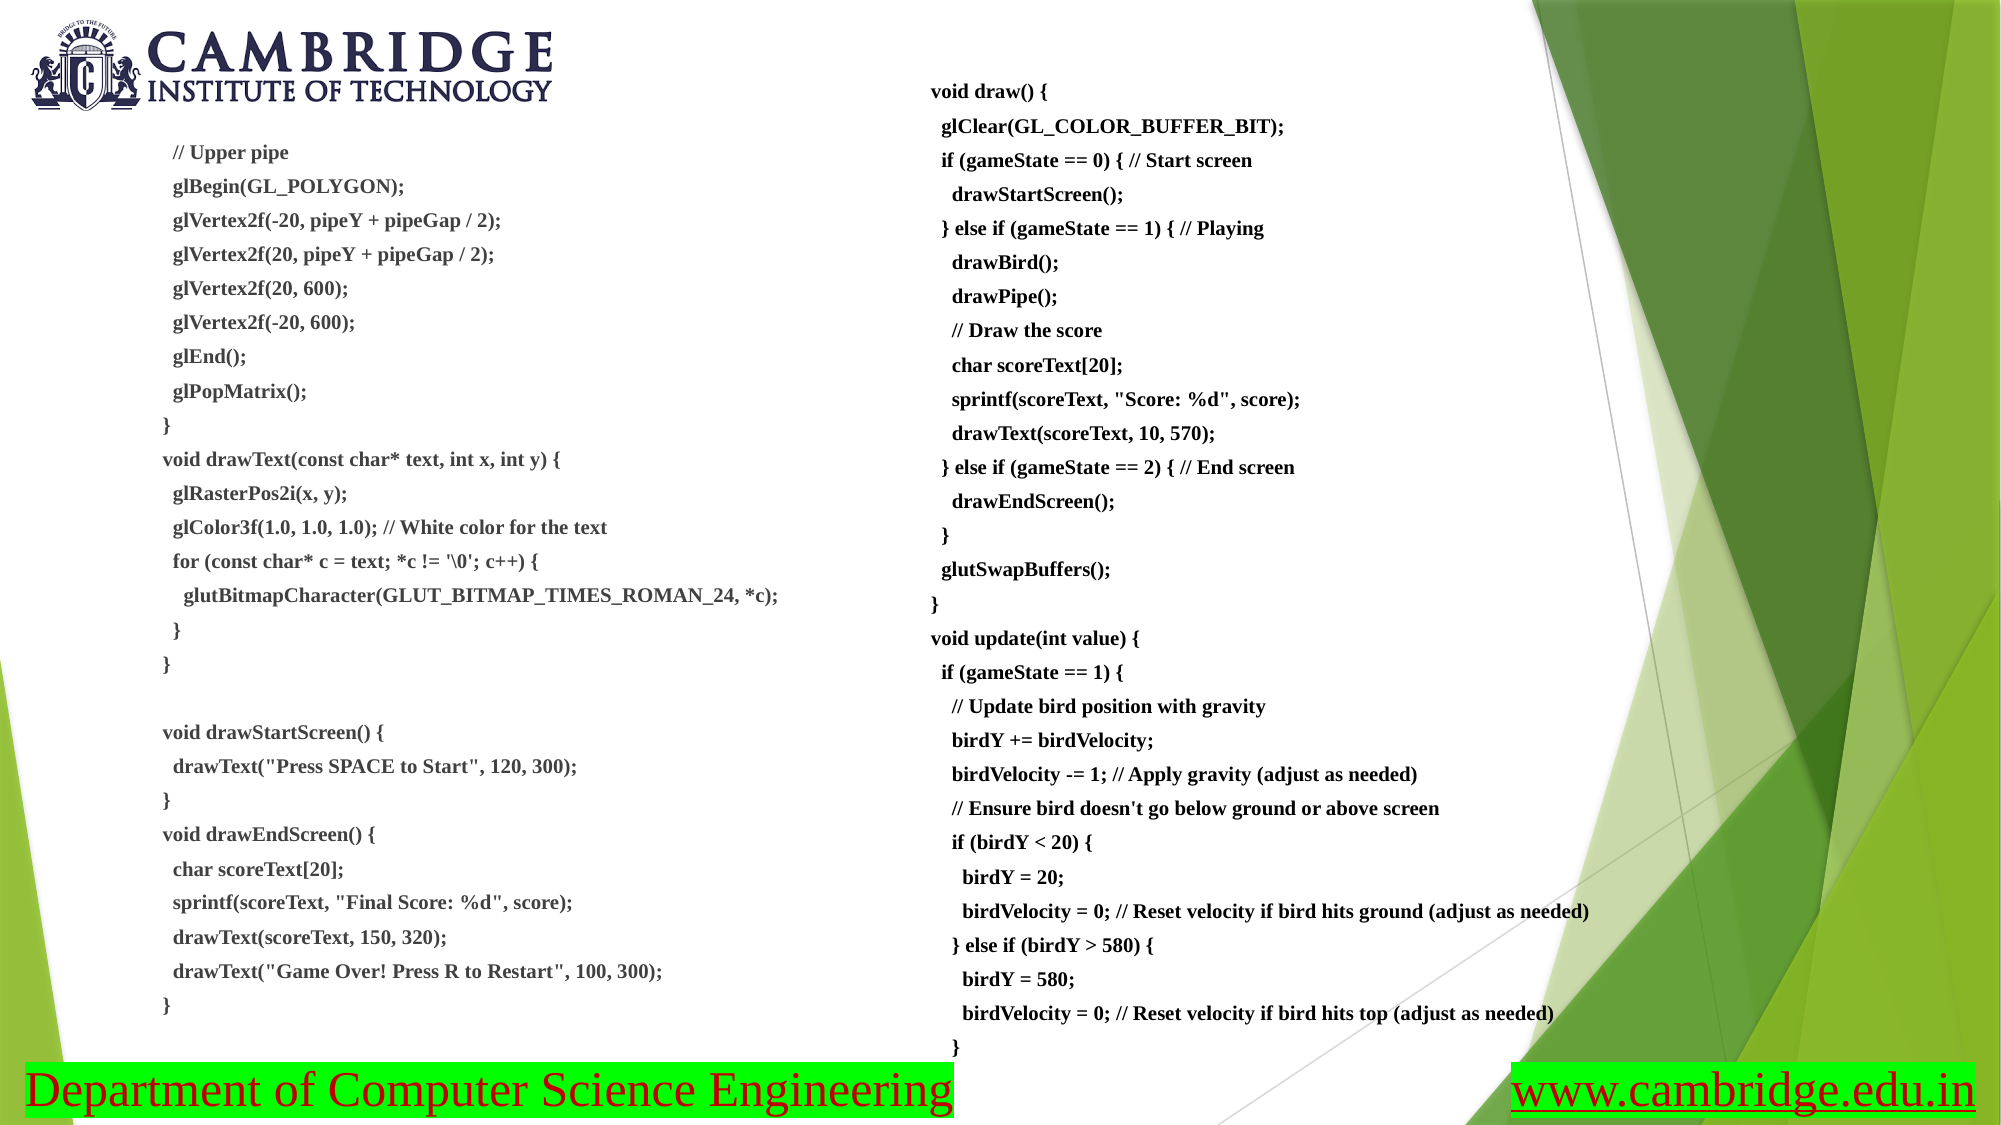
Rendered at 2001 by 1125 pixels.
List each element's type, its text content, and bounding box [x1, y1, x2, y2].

text_box void draw() { glClear(GL_COLOR_BUFFER_BIT); if (gameState == 0) { // Start screen drawStartScreen(); } else if (gameState == 1) { // Playing drawBird(); drawPipe(); // Draw the score char scoreText[20]; sprintf(scoreText, "Score: %d", score); drawText(scoreText, 10, 570); } else if (gameState == 2) { // End screen drawEndScreen(); } glutSwapBuffers(); } void update(int value) { if (gameState == 1) { // Update bird position with gravity birdY += birdVelocity; birdVelocity -= 1; // Apply gravity (adjust as needed) // Ensure bird doesn't go below ground or above screen if (birdY < 20) { birdY = 20; birdVelocity = 0; // Reset velocity if bird hits ground (adjust as needed) } else if (birdY > 580) { birdY = 580; birdVelocity = 0; // Reset velocity if bird hits top (adjust as needed) } [916, 65, 1923, 1067]
text_box www.cambridge.edu.in [1496, 1049, 2000, 1124]
list // Upper pipe glBegin(GL_POLYGON); glVertex2f(-20, pipeY + pipeGap / 2); glVertex2f(20, pipeY + pipeGap / 2); glVertex2f(20, 600); glVertex2f(-20, 600); glEnd(); glPopMatrix(); } void drawText(const char* text, int x, int y) { glRasterPos2i(x, y); glColor3f(1.0, 1.0, 1.0); // White color for the text for (const char* c = text; *c != '\0'; c++) { glutBitmapCharacter(GLUT_BITMAP_TIMES_ROMAN_24, *c); } } void drawStartScreen() { drawText("Press SPACE to Start", 120, 300); } void drawEndScreen() { char scoreText[20]; sprintf(scoreText, "Final Score: %d", score); drawText(scoreText, 150, 320); drawText("Game Over! Press R to Restart", 100, 300); } [147, 125, 916, 1049]
text_box Department of Computer Science Engineering [10, 1049, 1054, 1124]
picture [29, 20, 553, 112]
